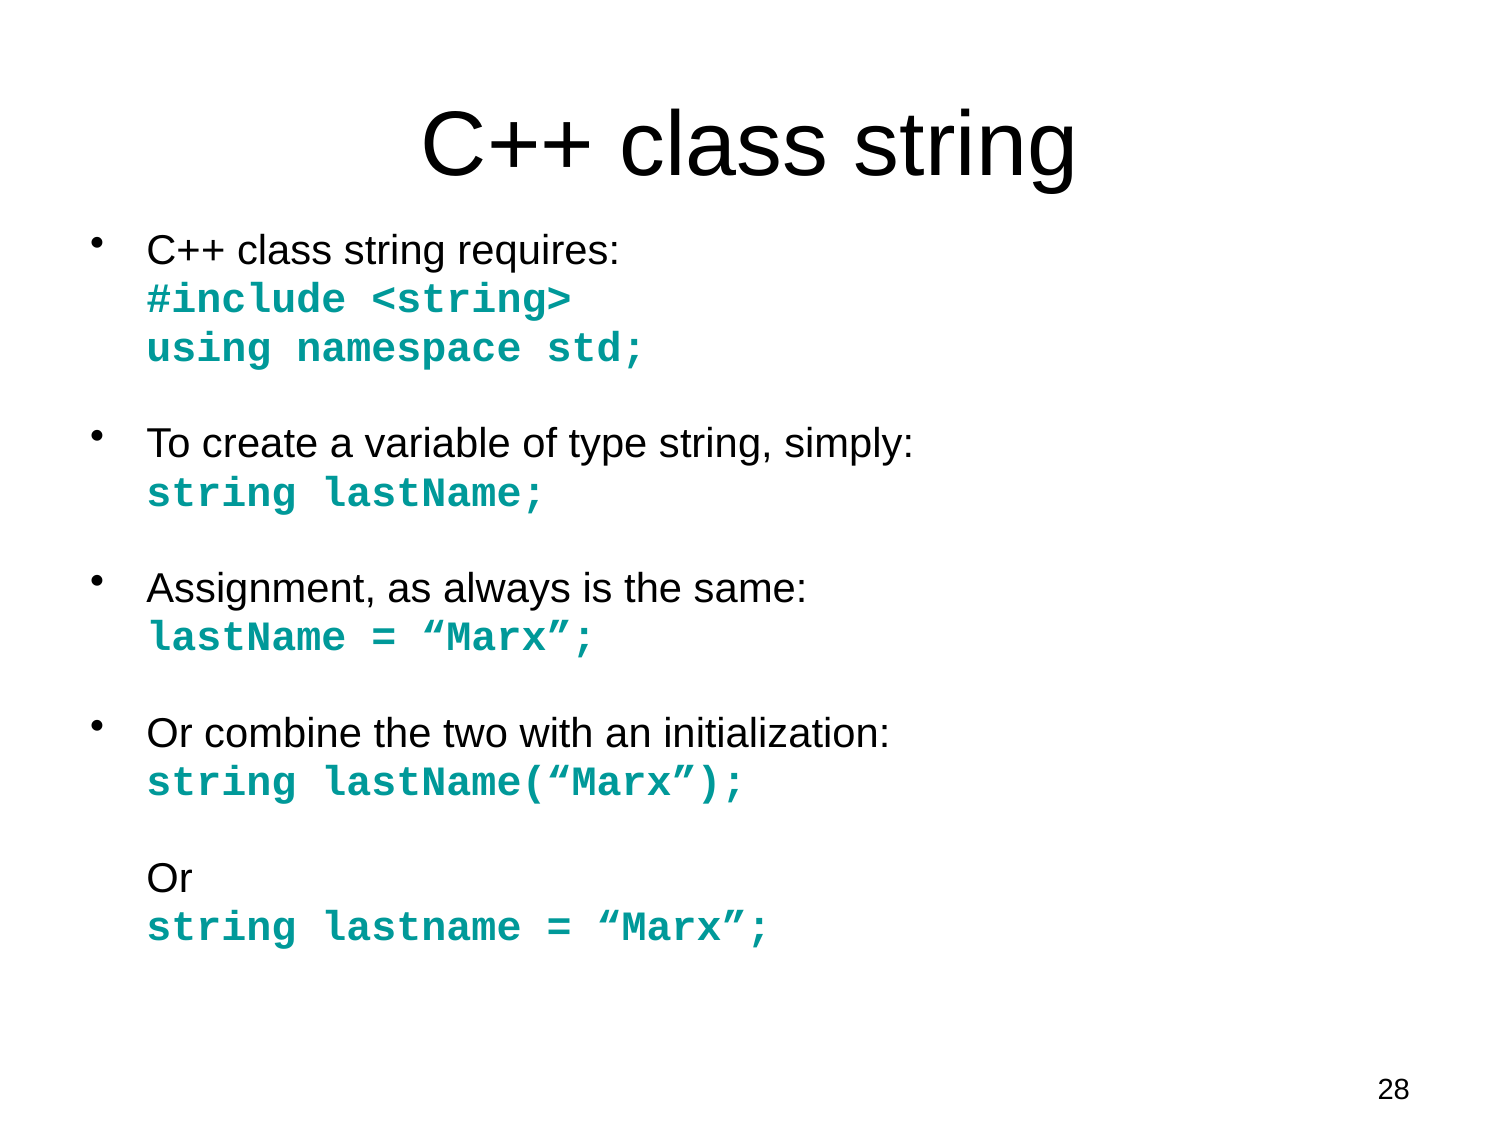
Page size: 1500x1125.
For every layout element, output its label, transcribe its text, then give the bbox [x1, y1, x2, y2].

list C++ class string requires: #include <string> using namespace std; To create a variable of type string, simply: string lastName; Assignment, as always is the same: lastName = “Marx”; Or combine the two with an initialization: string lastName(“Marx”); Or string lastname = “Marx”; [74, 224, 1426, 1006]
title C++ class string [74, 44, 1426, 224]
slide_number 28 [1074, 1062, 1426, 1103]
